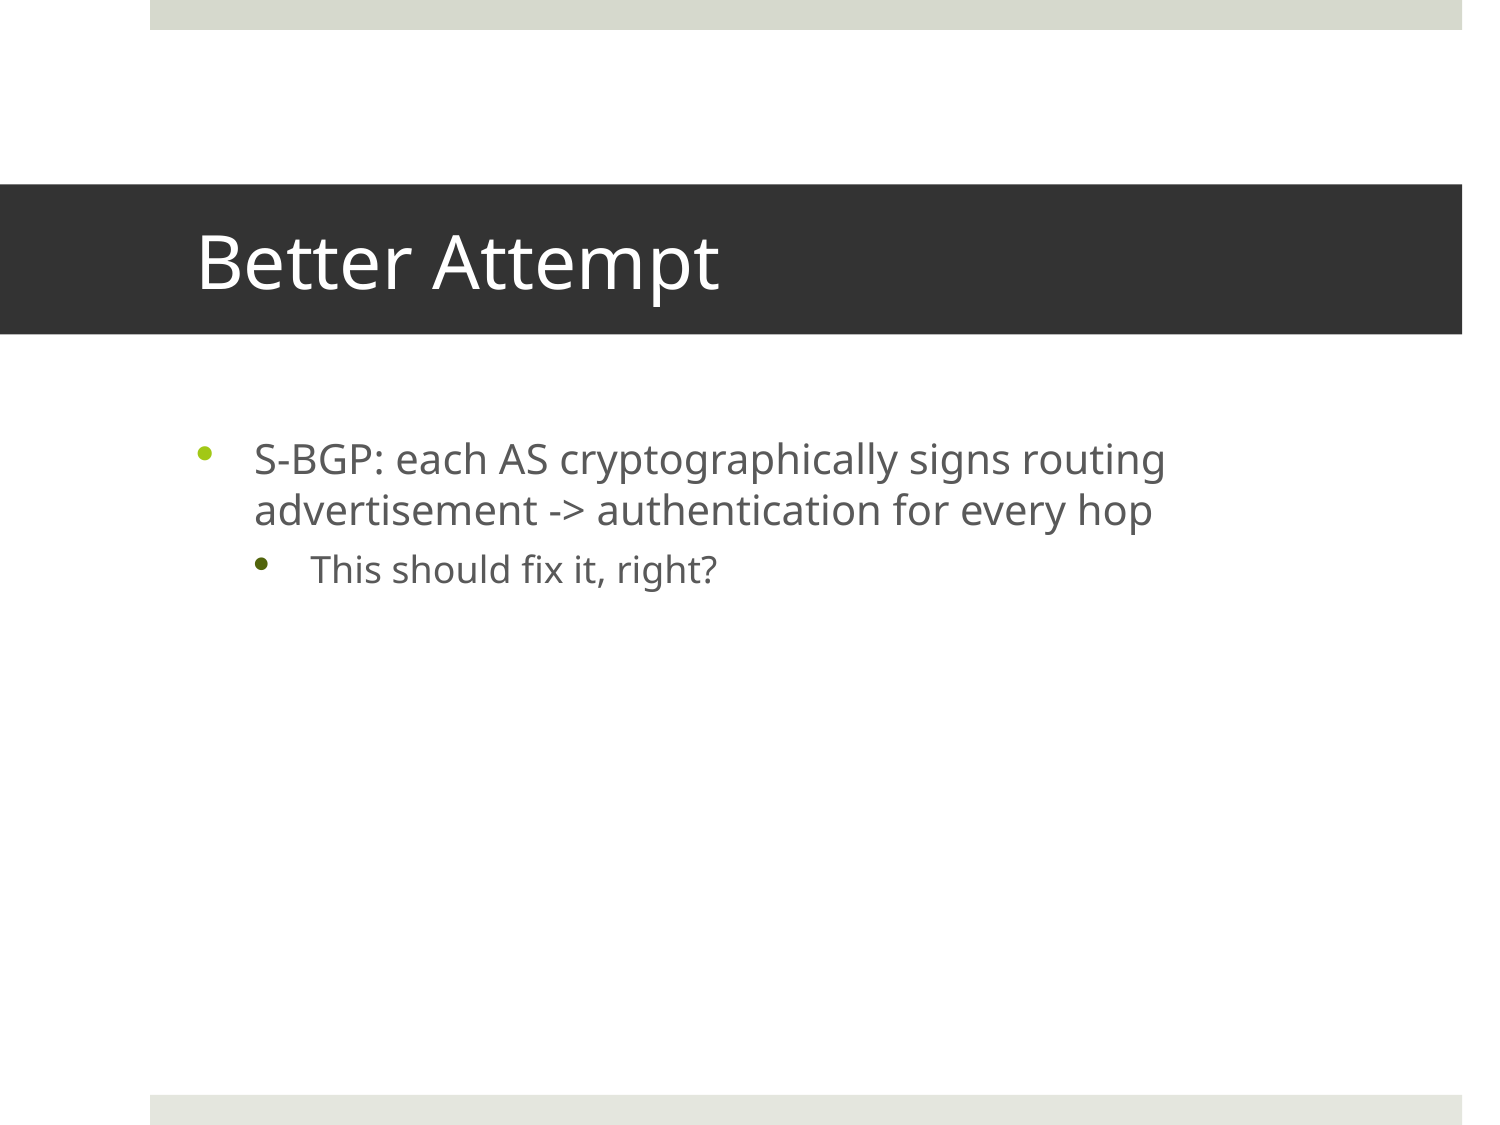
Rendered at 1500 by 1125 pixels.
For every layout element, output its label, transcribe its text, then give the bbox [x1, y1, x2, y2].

list S-BGP: each AS cryptographically signs routing advertisement -> authentication for every hop This should fix it, right? [182, 425, 1432, 1028]
title Better Attempt [0, 184, 1463, 335]
